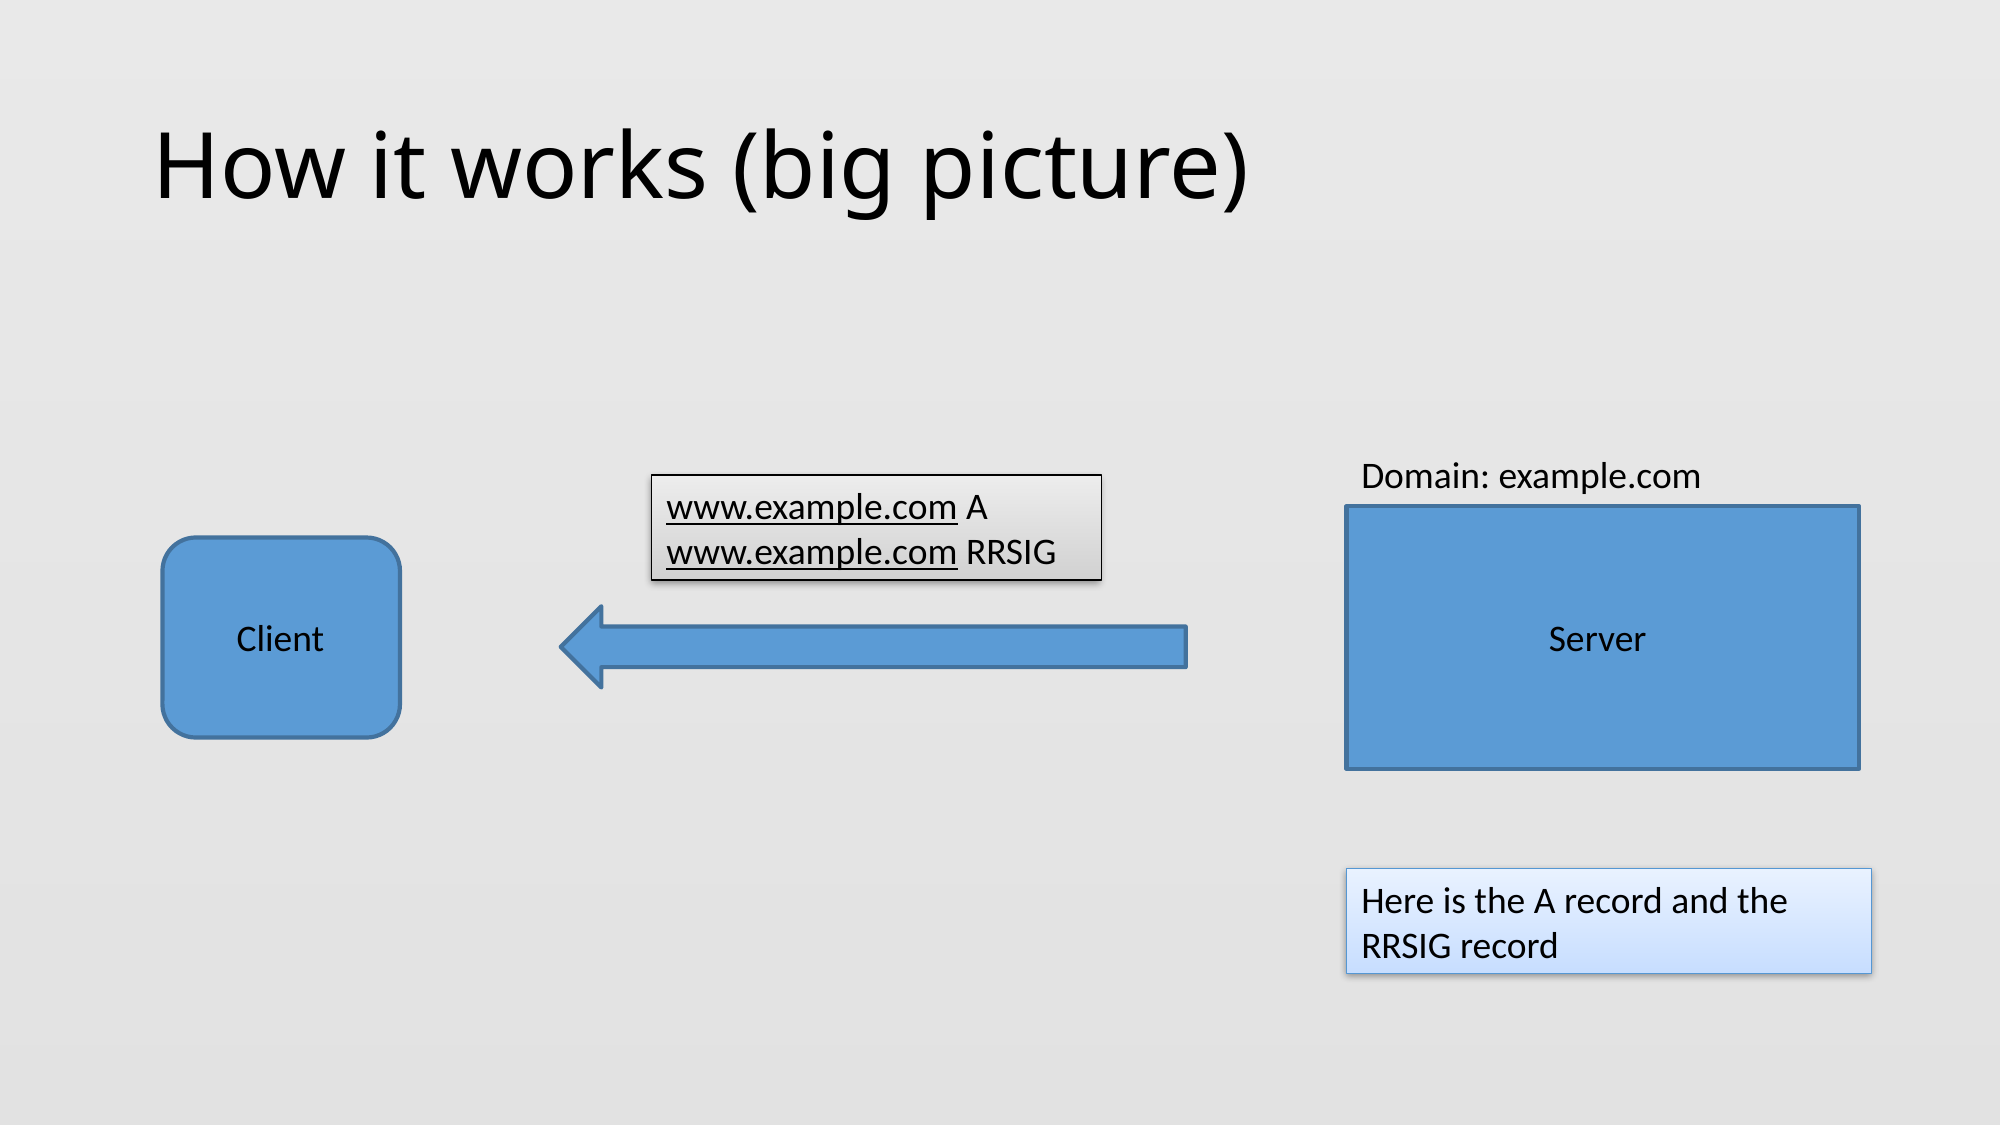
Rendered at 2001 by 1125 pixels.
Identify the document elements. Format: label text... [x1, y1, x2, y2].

text_box Server [1533, 606, 1672, 666]
title How it works (big picture) [137, 59, 1863, 278]
text_box [1344, 504, 1861, 771]
text_box Domain: example.com [1346, 443, 1843, 504]
text_box Here is the A record and the RRSIG record [1346, 868, 1872, 974]
text_box [160, 535, 403, 740]
text_box Client [221, 606, 341, 666]
text_box www.example.com A www.example.com RRSIG [651, 474, 1102, 581]
text_box [558, 604, 1188, 690]
